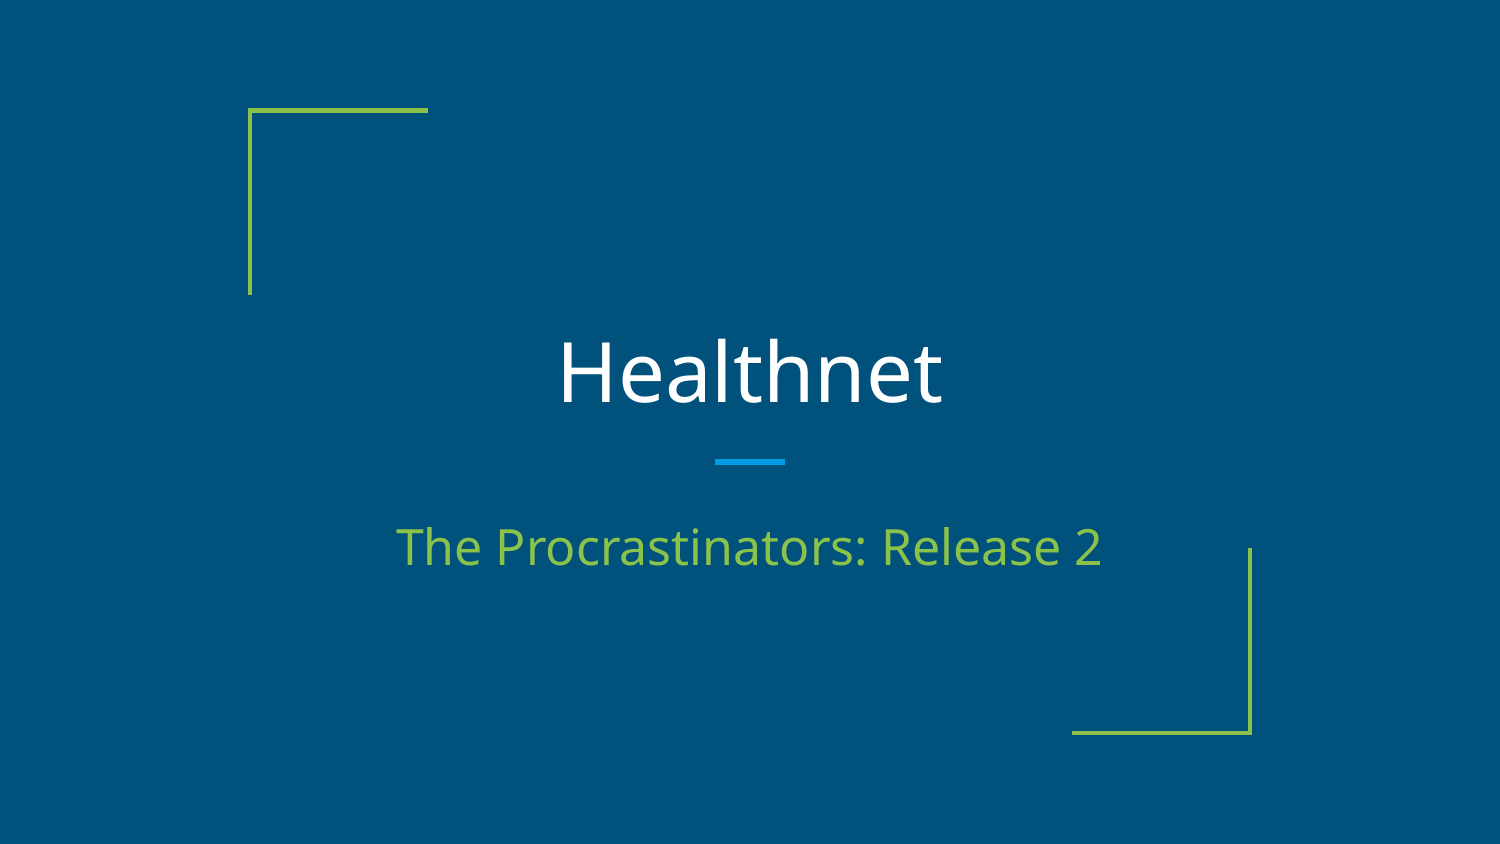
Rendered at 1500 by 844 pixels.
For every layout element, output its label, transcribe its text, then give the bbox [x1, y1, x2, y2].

title Healthnet [275, 195, 1225, 435]
subtitle The Procrastinators: Release 2 [275, 500, 1225, 650]
